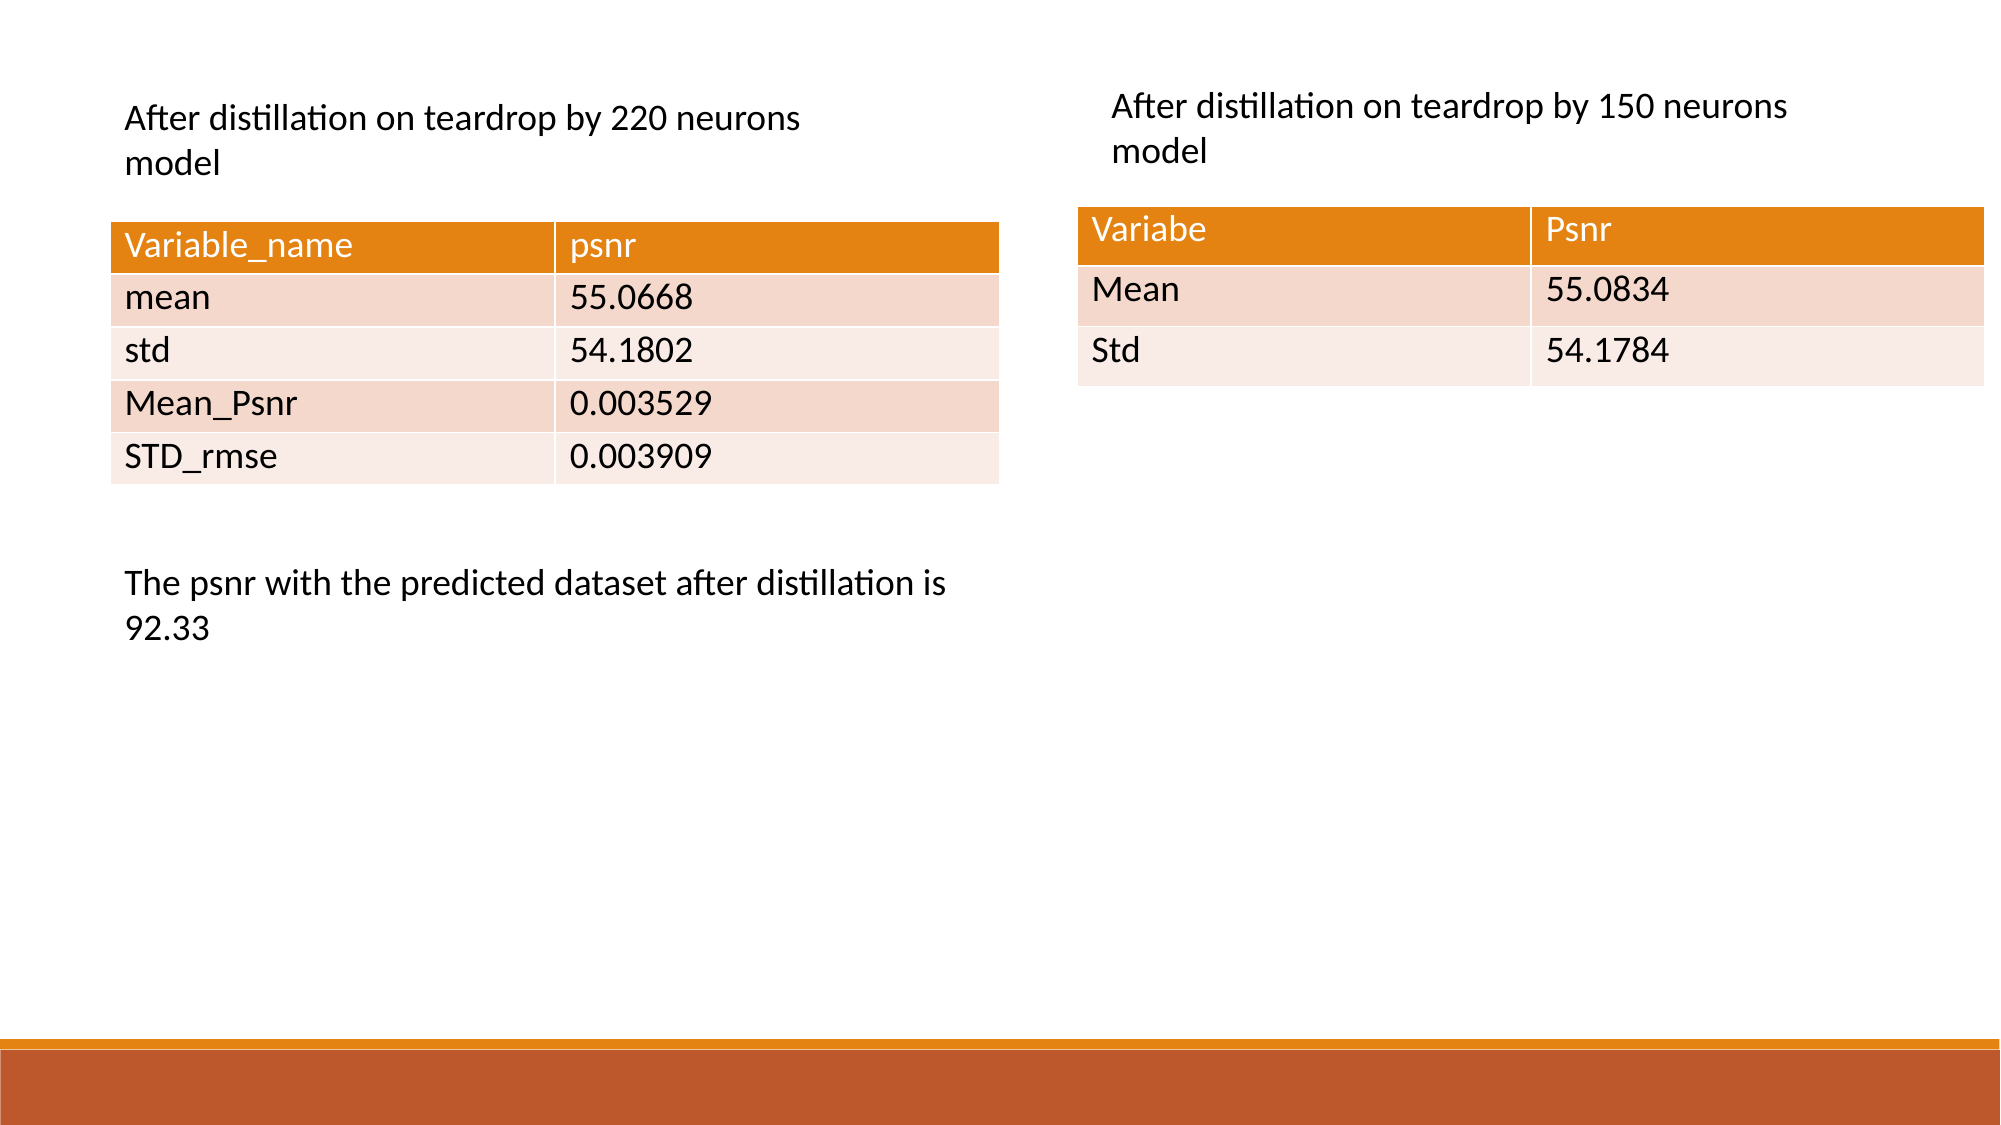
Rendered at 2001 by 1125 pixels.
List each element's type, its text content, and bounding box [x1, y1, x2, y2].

table_cell Mean_Psnr [111, 381, 554, 432]
table_cell std [111, 328, 554, 379]
table_cell Mean [1078, 267, 1530, 326]
table_cell 55.0834 [1532, 267, 1984, 326]
table_cell Std [1078, 327, 1530, 386]
text_box The psnr with the predicted dataset after distillation is 92.33 [109, 550, 970, 656]
table_cell 54.1784 [1532, 327, 1984, 386]
table_header psnr [556, 222, 999, 273]
table_cell 55.0668 [556, 275, 999, 326]
text_box After distillation on teardrop by 220 neurons model [109, 85, 847, 191]
table_cell mean [111, 275, 554, 326]
table_header Psnr [1532, 207, 1984, 265]
table_cell 0.003529 [556, 381, 999, 432]
text_box After distillation on teardrop by 150 neurons model [1096, 73, 1834, 179]
table_cell 0.003909 [556, 433, 999, 484]
table_header Variable_name [111, 222, 554, 273]
table_cell 54.1802 [556, 328, 999, 379]
table_cell STD_rmse [111, 433, 554, 484]
table_header Variabe [1078, 207, 1530, 265]
